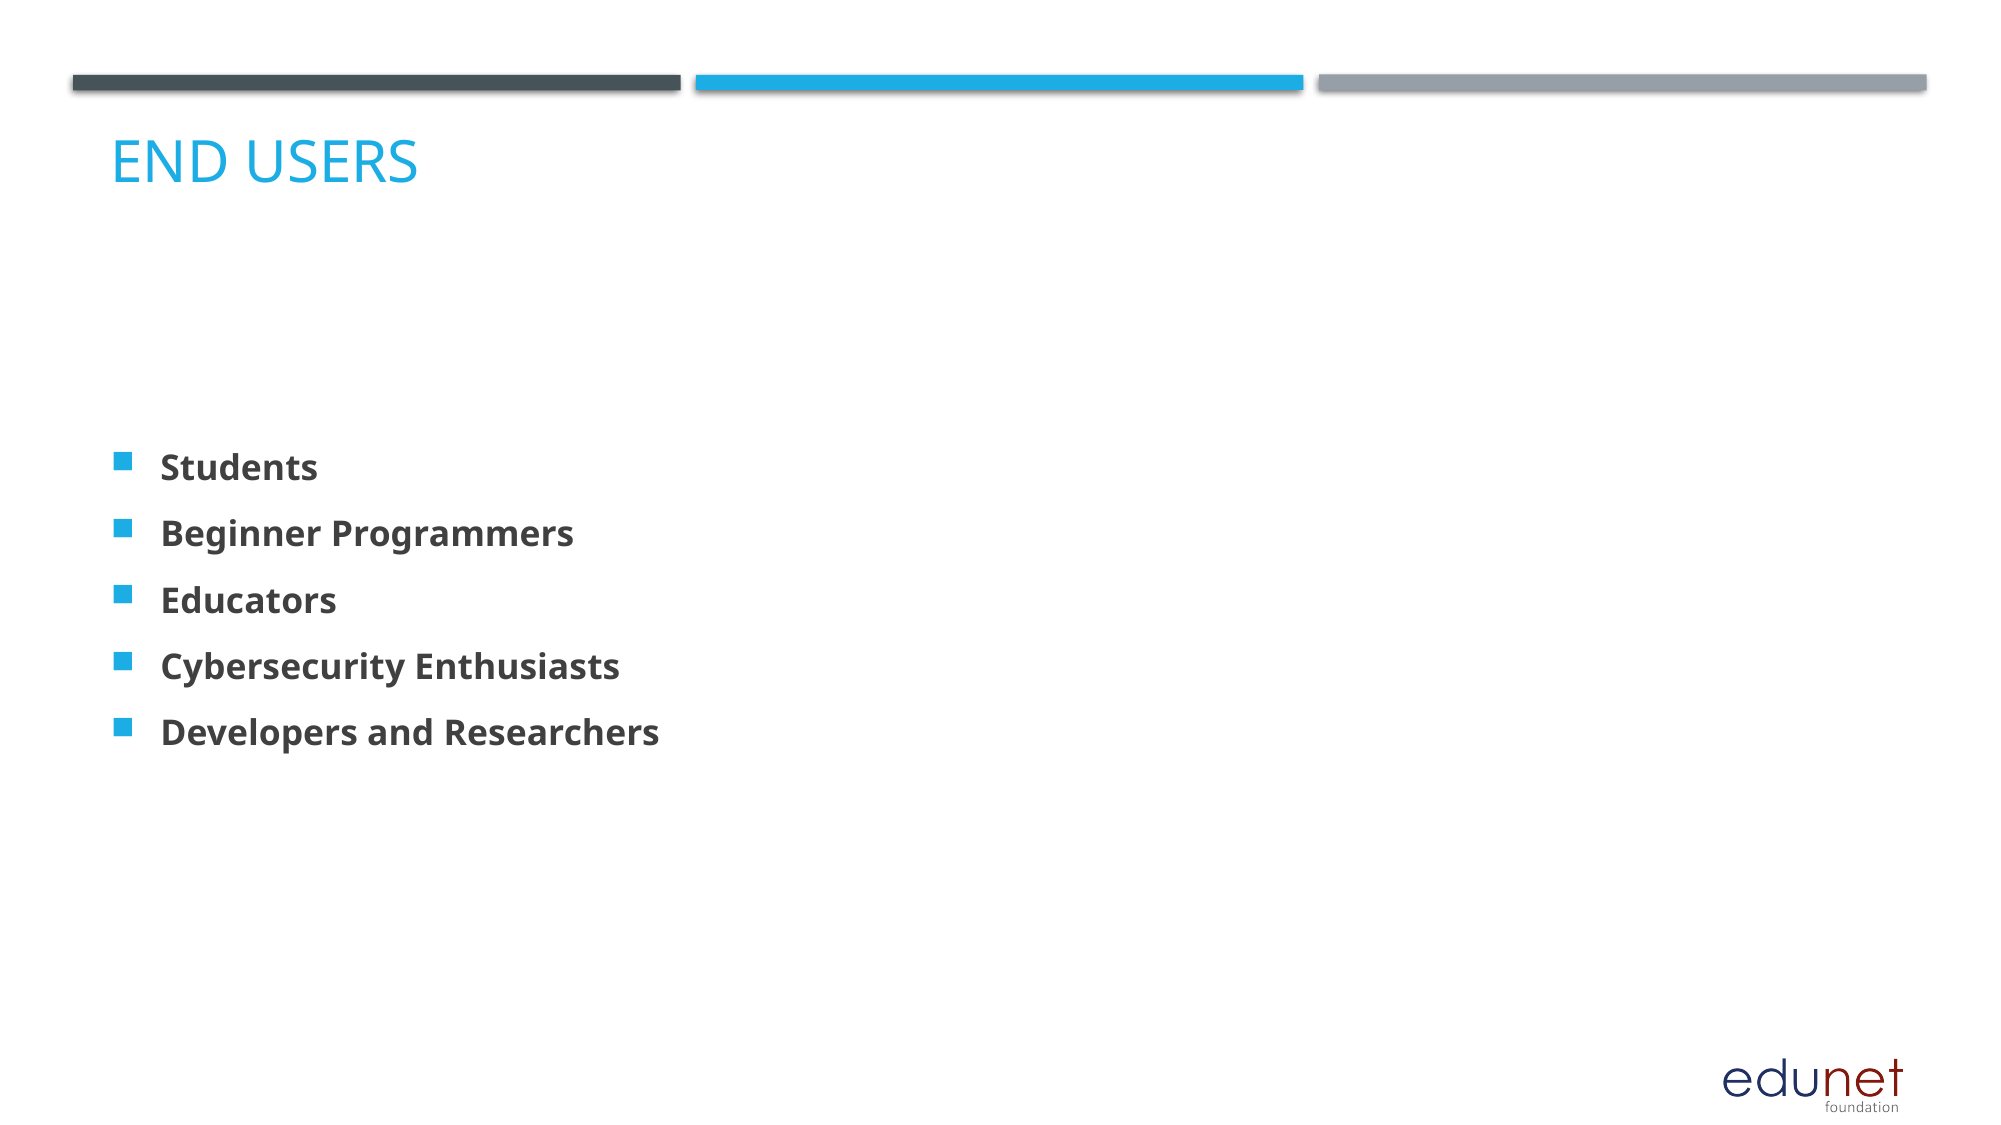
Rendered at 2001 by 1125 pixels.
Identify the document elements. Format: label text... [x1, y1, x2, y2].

list Students Beginner Programmers Educators Cybersecurity Enthusiasts Developers and Researchers [95, 213, 1905, 981]
title End users [95, 115, 1905, 203]
picture [1719, 1056, 1905, 1116]
